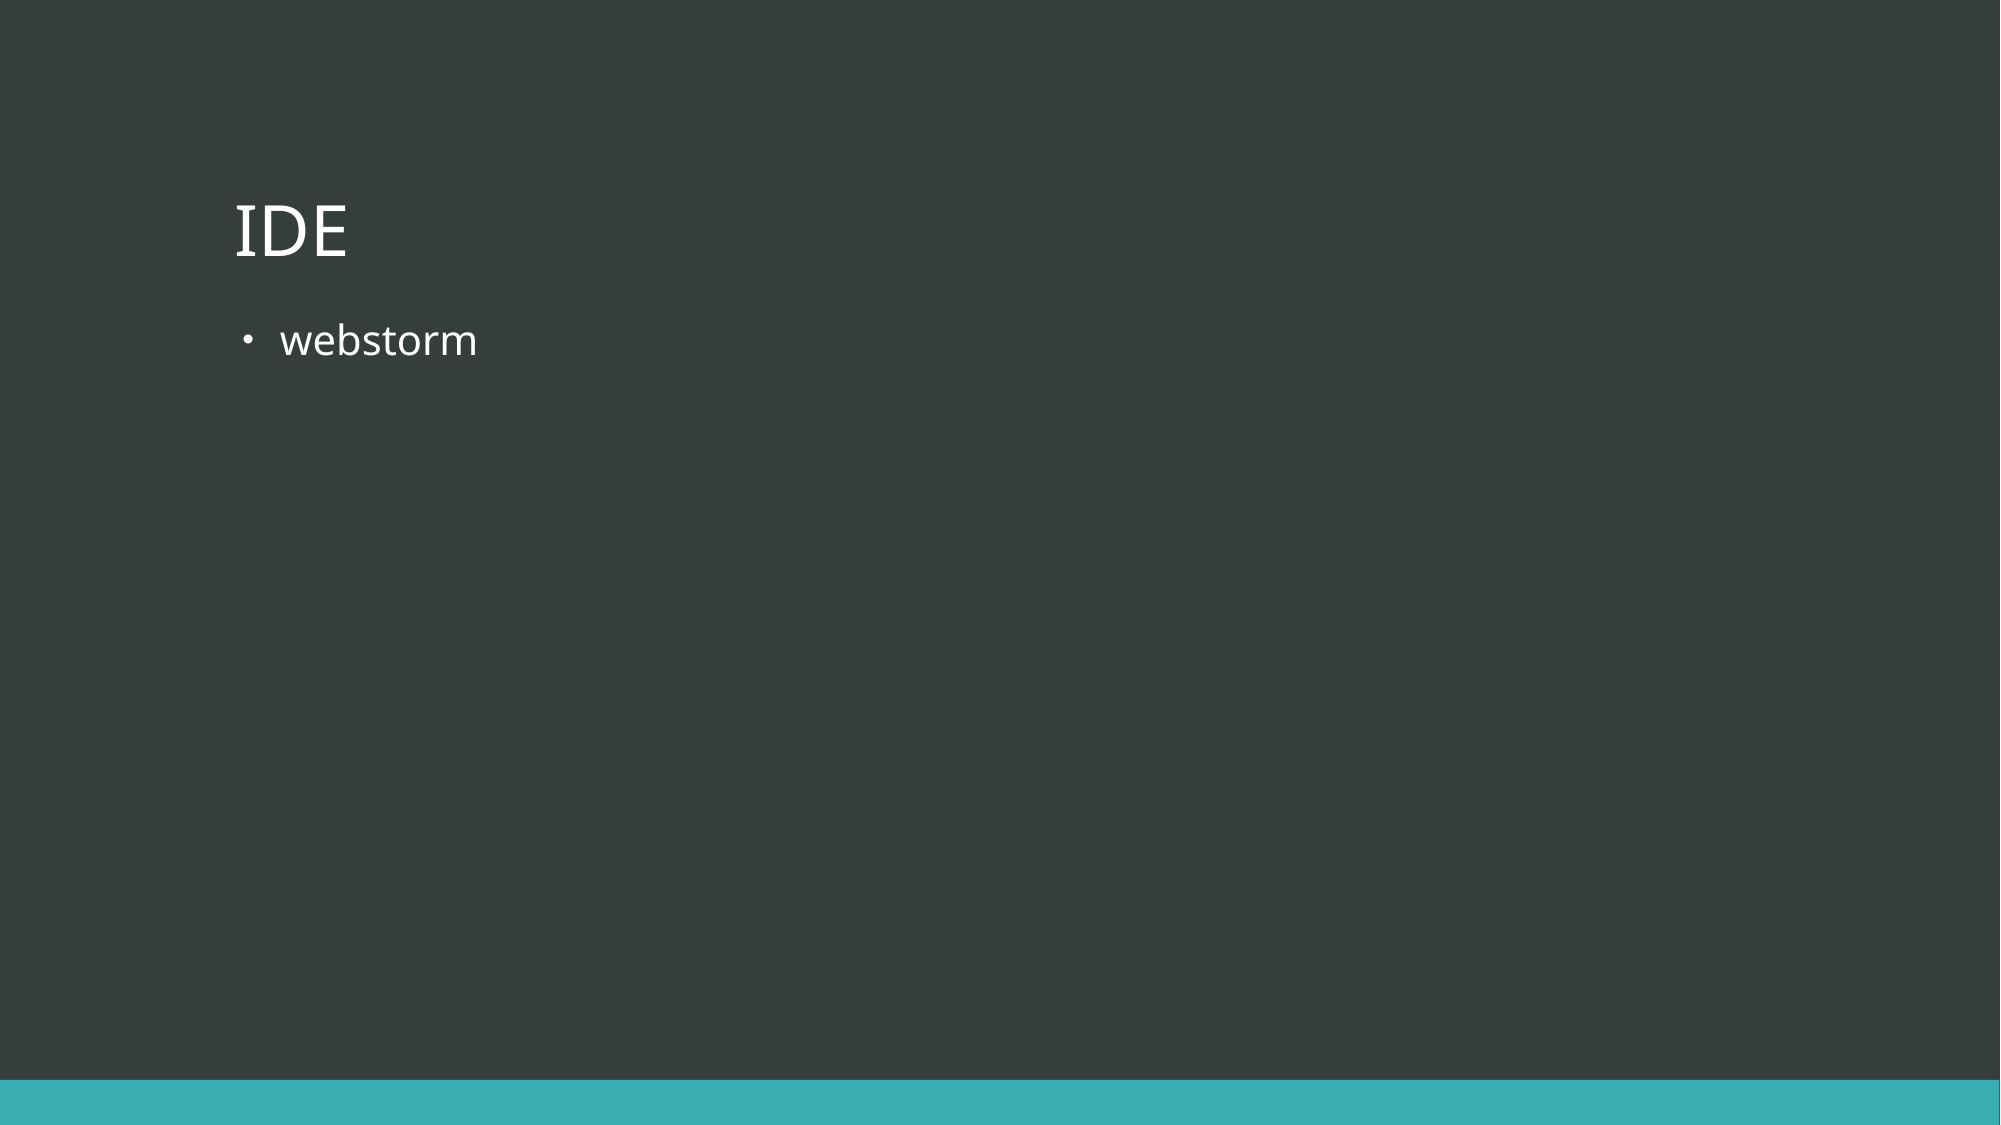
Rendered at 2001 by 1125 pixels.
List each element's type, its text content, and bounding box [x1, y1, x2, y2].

list webstorm [219, 311, 1780, 990]
title IDE [219, 76, 1780, 279]
